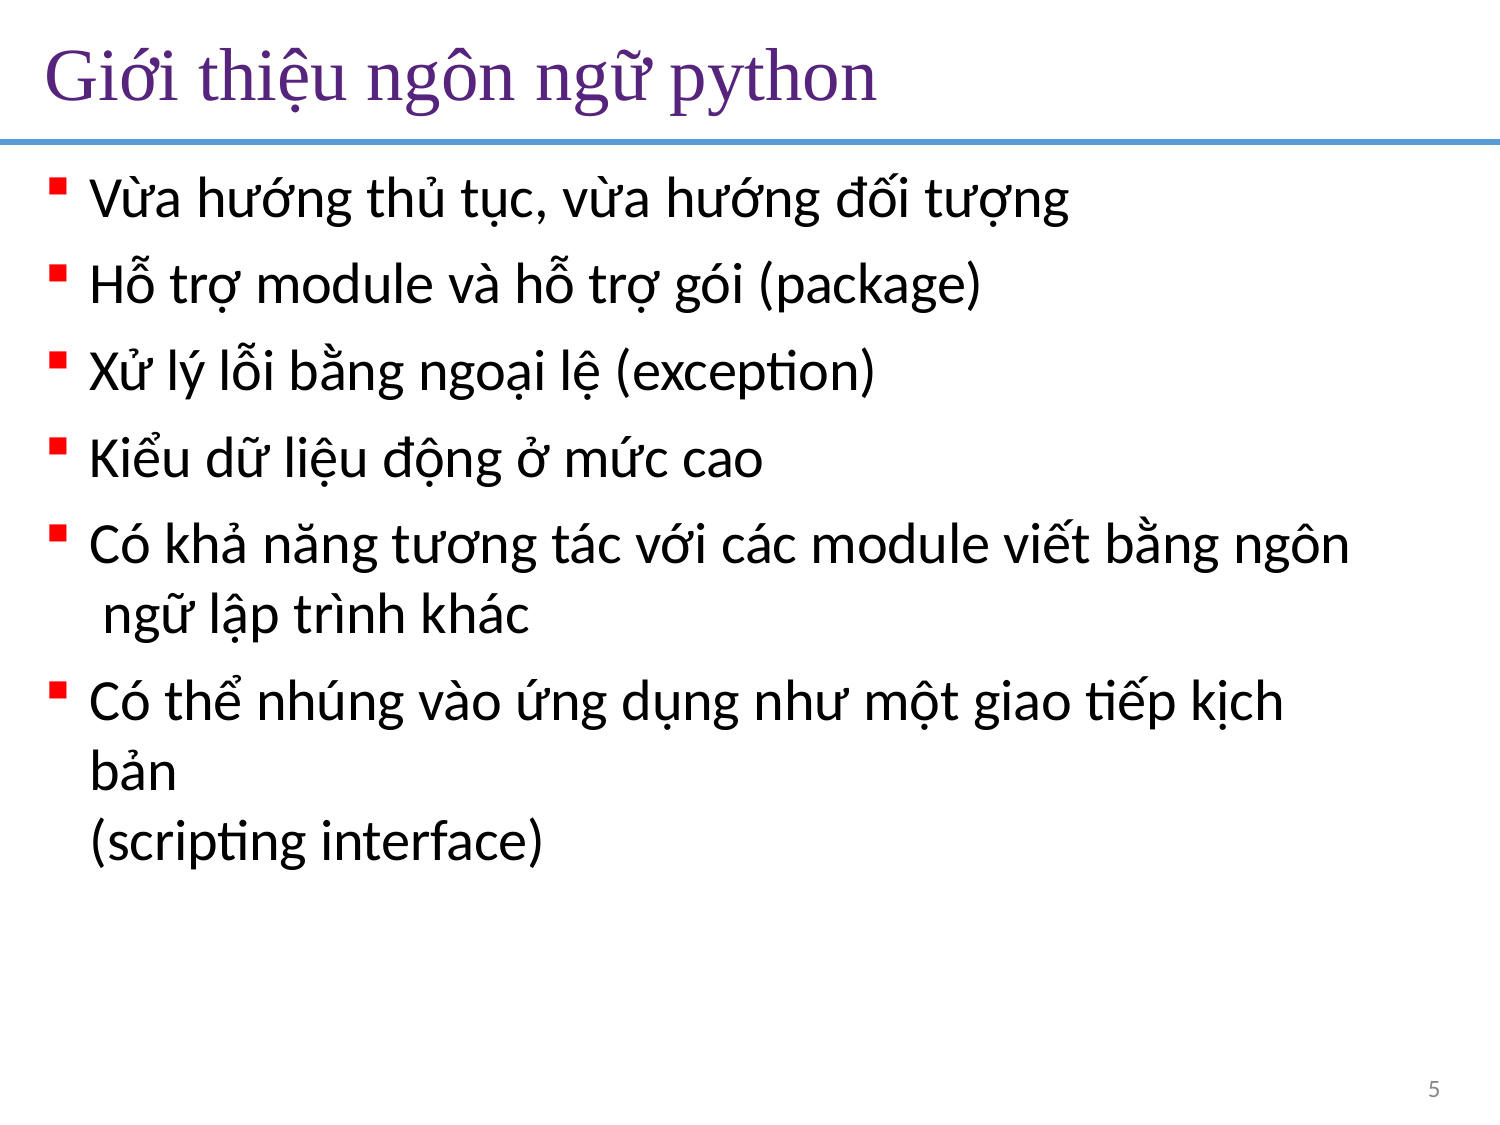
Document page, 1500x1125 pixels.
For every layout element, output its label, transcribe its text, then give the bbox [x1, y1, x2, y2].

title Giới thiệu ngôn ngữ python [42, 23, 881, 139]
text_box Vừa hướng thủ tục, vừa hướng đối tượng Hỗ trợ module và hỗ trợ gói (package) Xử lý lỗi bằng ngoại lệ (exception) Kiểu dữ liệu động ở mức cao Có khả năng tương tác với các module viết bằng ngôn ngữ lập trình khác Có thể nhúng vào ứng dụng như một giao tiếp kịch bản (scripting interface) [42, 139, 1396, 873]
slide_number 5 [1421, 1076, 1460, 1125]
